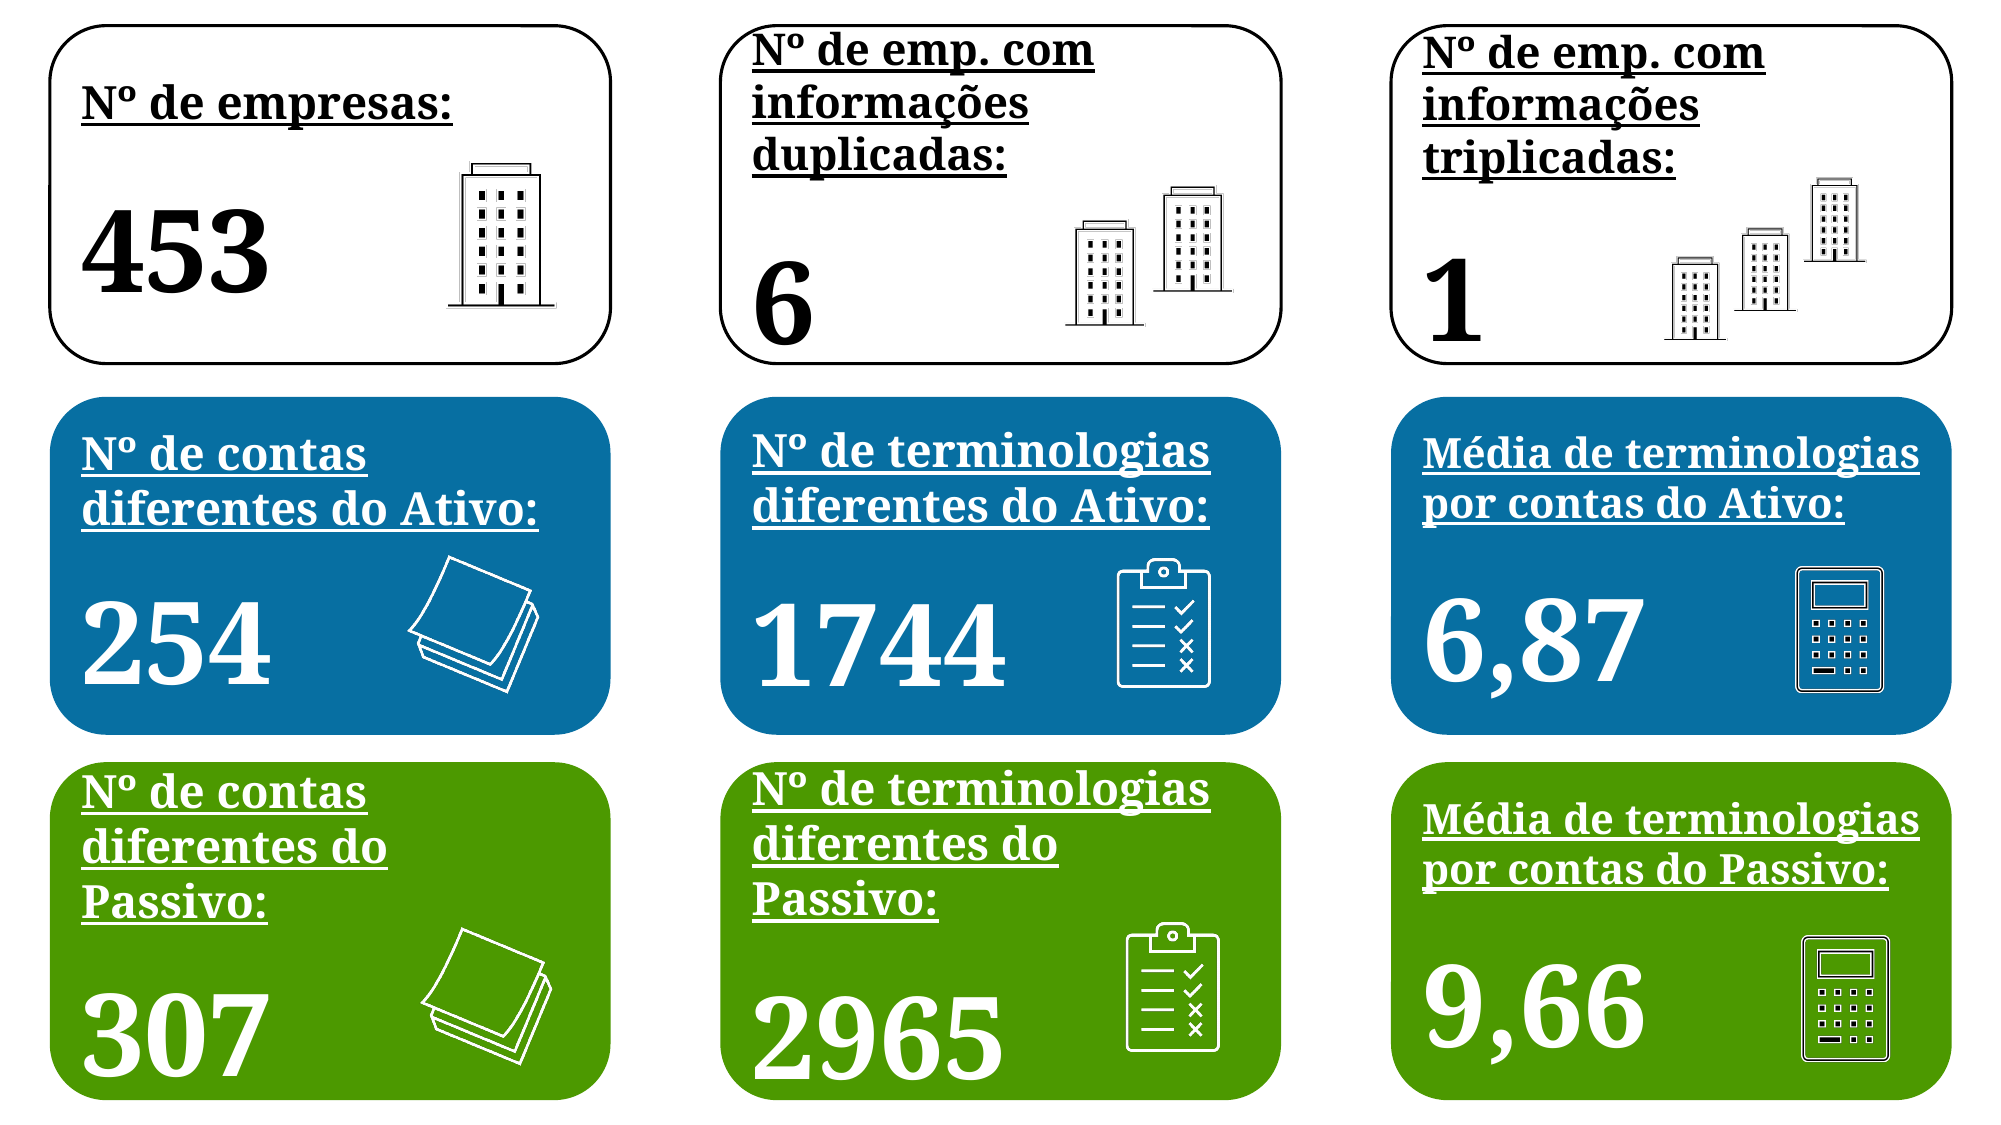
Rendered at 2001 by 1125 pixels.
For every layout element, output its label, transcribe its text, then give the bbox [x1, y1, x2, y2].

picture [1769, 923, 1921, 1075]
picture [1096, 908, 1248, 1066]
text_box Nº de contas diferentes do Ativo: 254 [48, 395, 613, 737]
picture [1117, 559, 1210, 687]
picture [409, 557, 538, 692]
text_box Nº de empresas: 453 [48, 24, 613, 366]
picture [1796, 567, 1884, 693]
text_box Nº de terminologias diferentes do Ativo: 1744 [718, 395, 1283, 737]
picture [407, 142, 595, 322]
text_box Média de terminologias por contas do Passivo: 9,66 [1389, 760, 1954, 1102]
picture [1036, 172, 1262, 337]
picture [410, 920, 562, 1072]
picture [1641, 167, 1889, 350]
text_box Nº de emp. com informações duplicadas: 6 [718, 24, 1283, 366]
text_box Nº de contas diferentes do Passivo: 307 [48, 760, 613, 1102]
text_box Nº de terminologias diferentes do Passivo: 2965 [718, 760, 1283, 1102]
text_box Nº de emp. com informações triplicadas: 1 [1389, 24, 1954, 366]
text_box Média de terminologias por contas do Ativo: 6,87 [1389, 395, 1954, 737]
